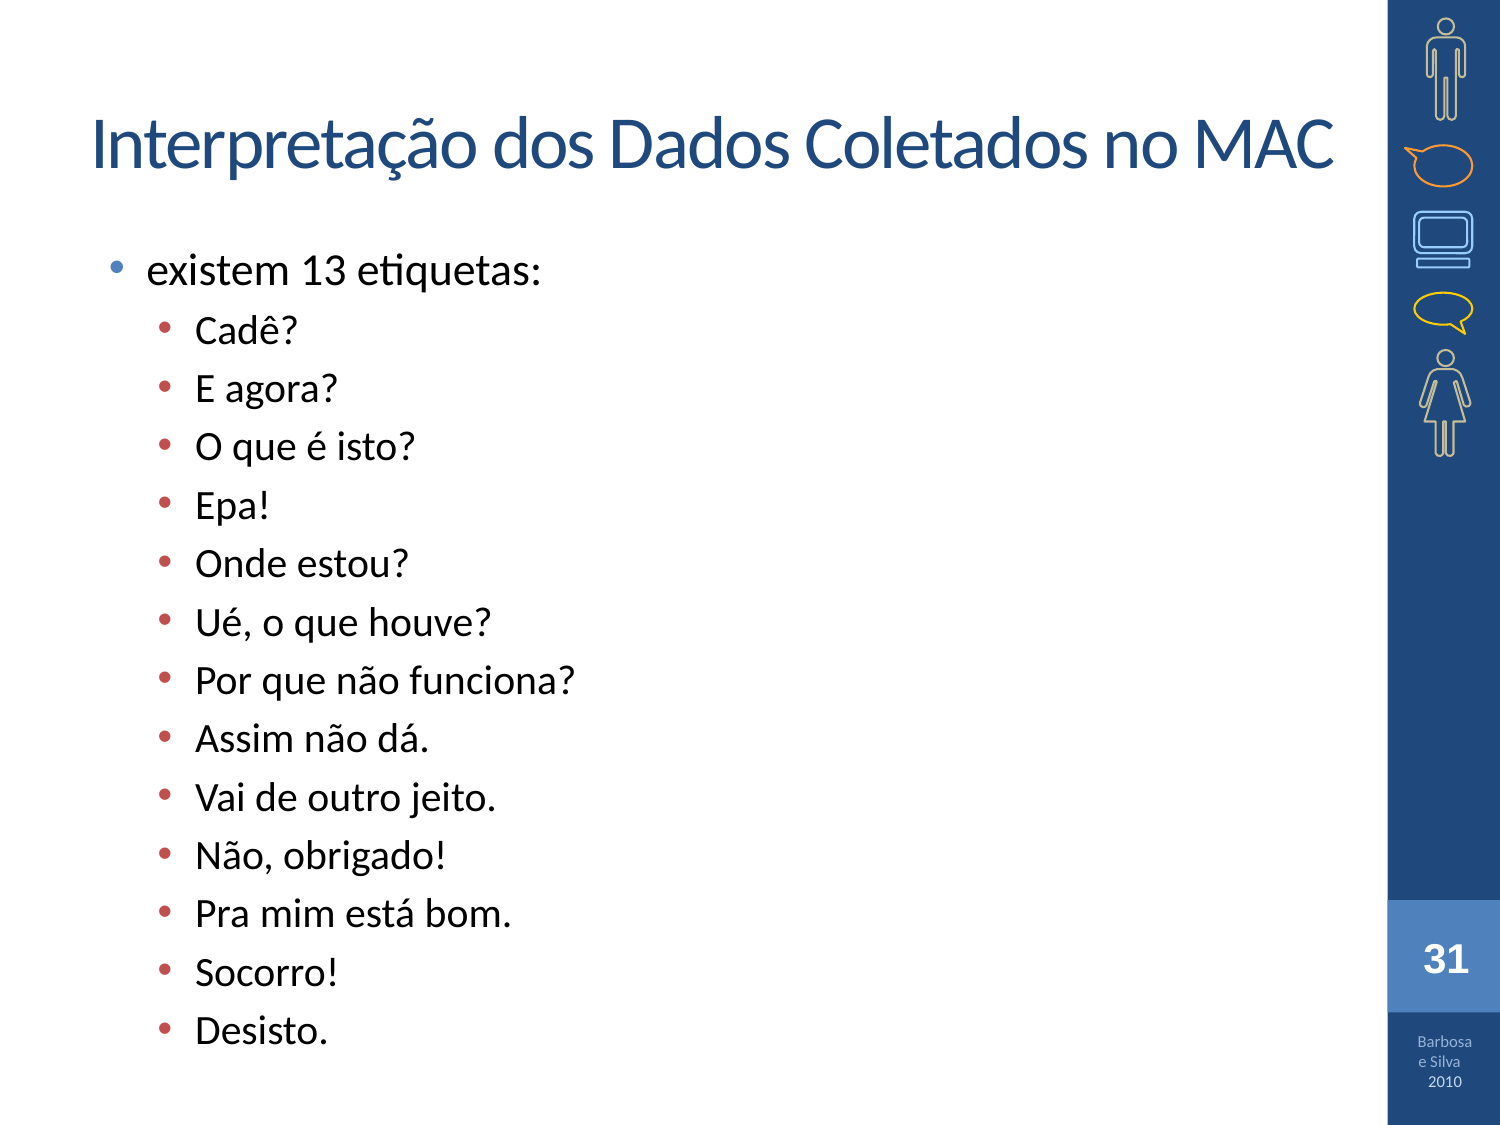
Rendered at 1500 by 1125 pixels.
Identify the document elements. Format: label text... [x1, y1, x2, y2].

list existem 13 etiquetas: Cadê? E agora? O que é isto? Epa! Onde estou? Ué, o que houve? Por que não funciona? Assim não dá. Vai de outro jeito. Não, obrigado! Pra mim está bom. Socorro! Desisto. [74, 231, 1326, 1083]
title Interpretação dos Dados Coletados no MAC [75, 45, 1353, 233]
